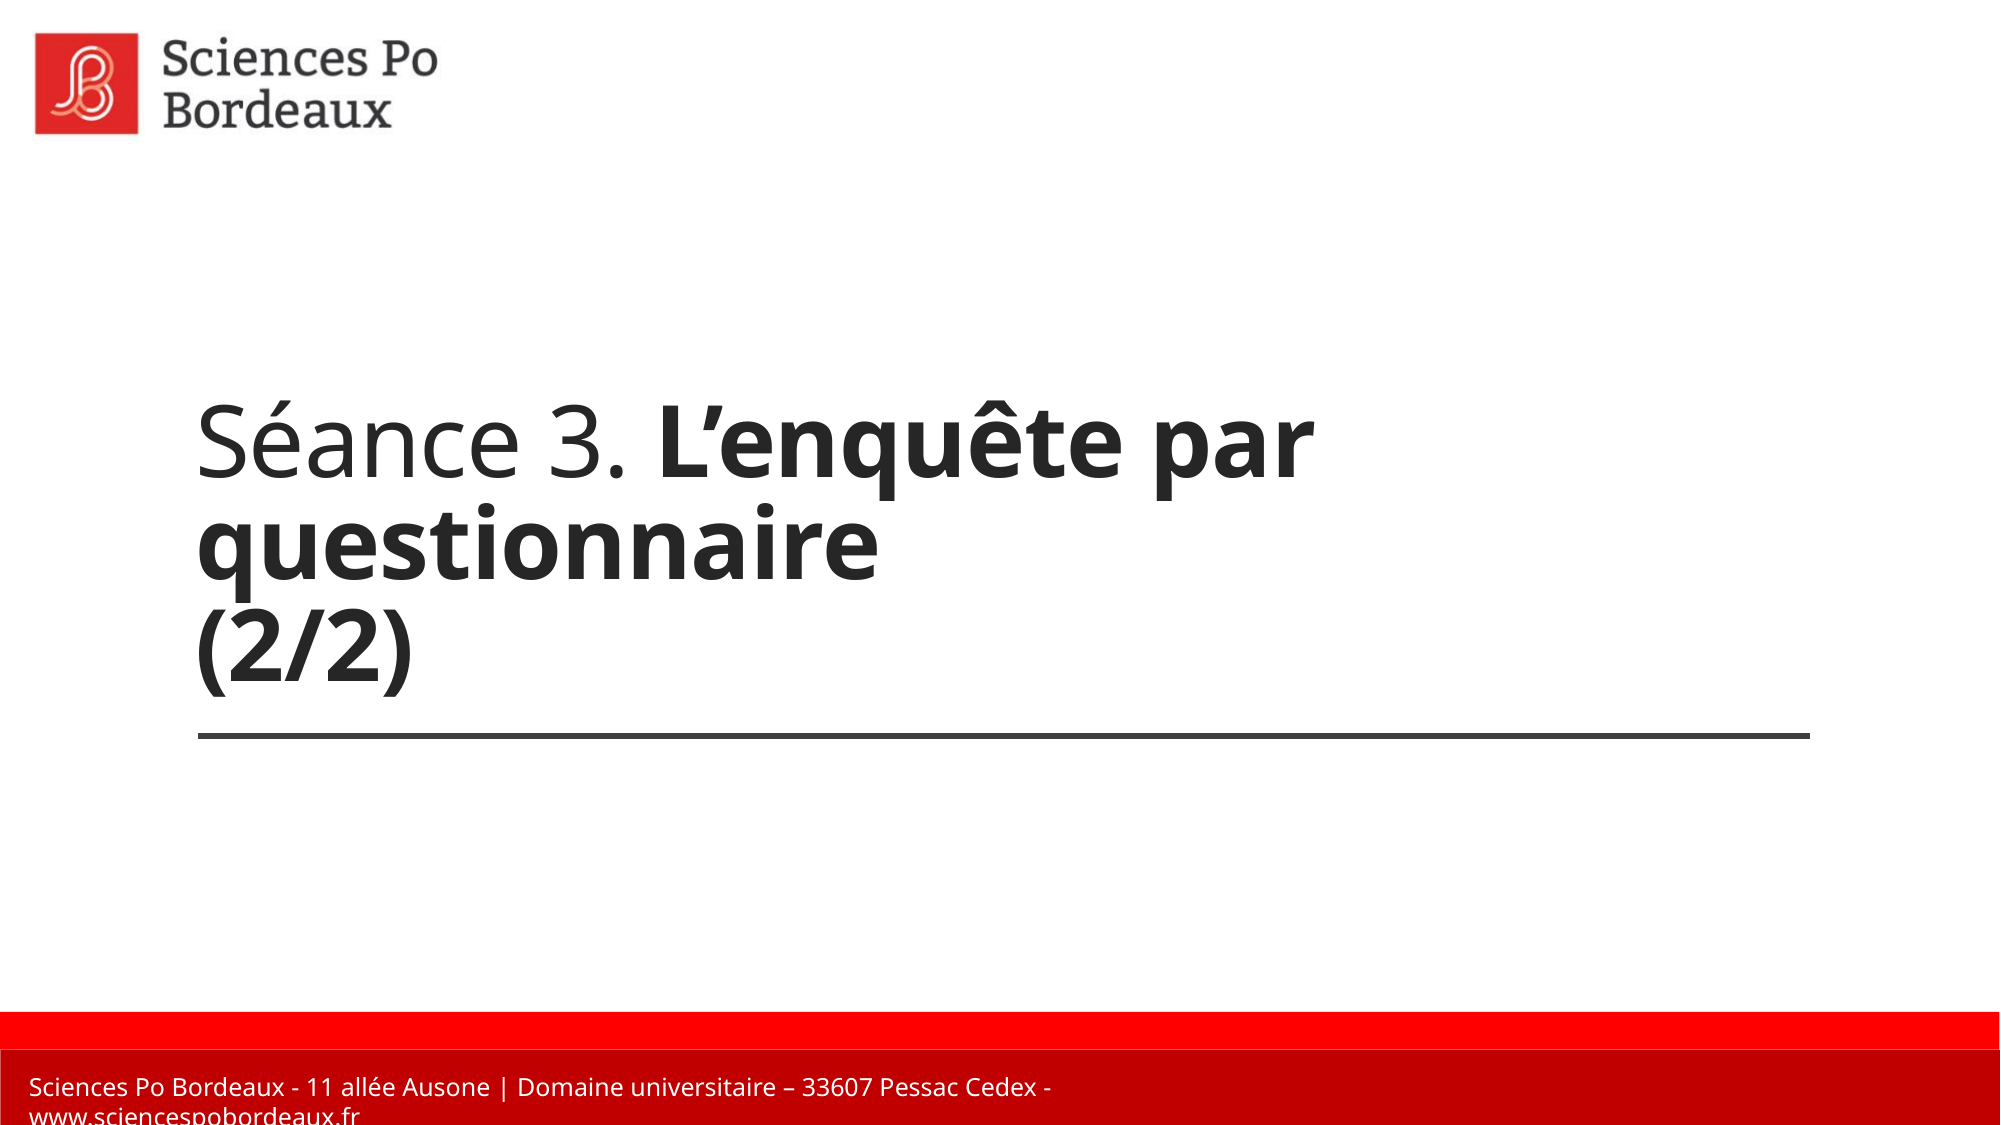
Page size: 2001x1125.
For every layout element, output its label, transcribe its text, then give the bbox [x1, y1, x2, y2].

title Séance 3. L’enquête par questionnaire (2/2) [179, 124, 1830, 710]
picture [0, 0, 473, 170]
